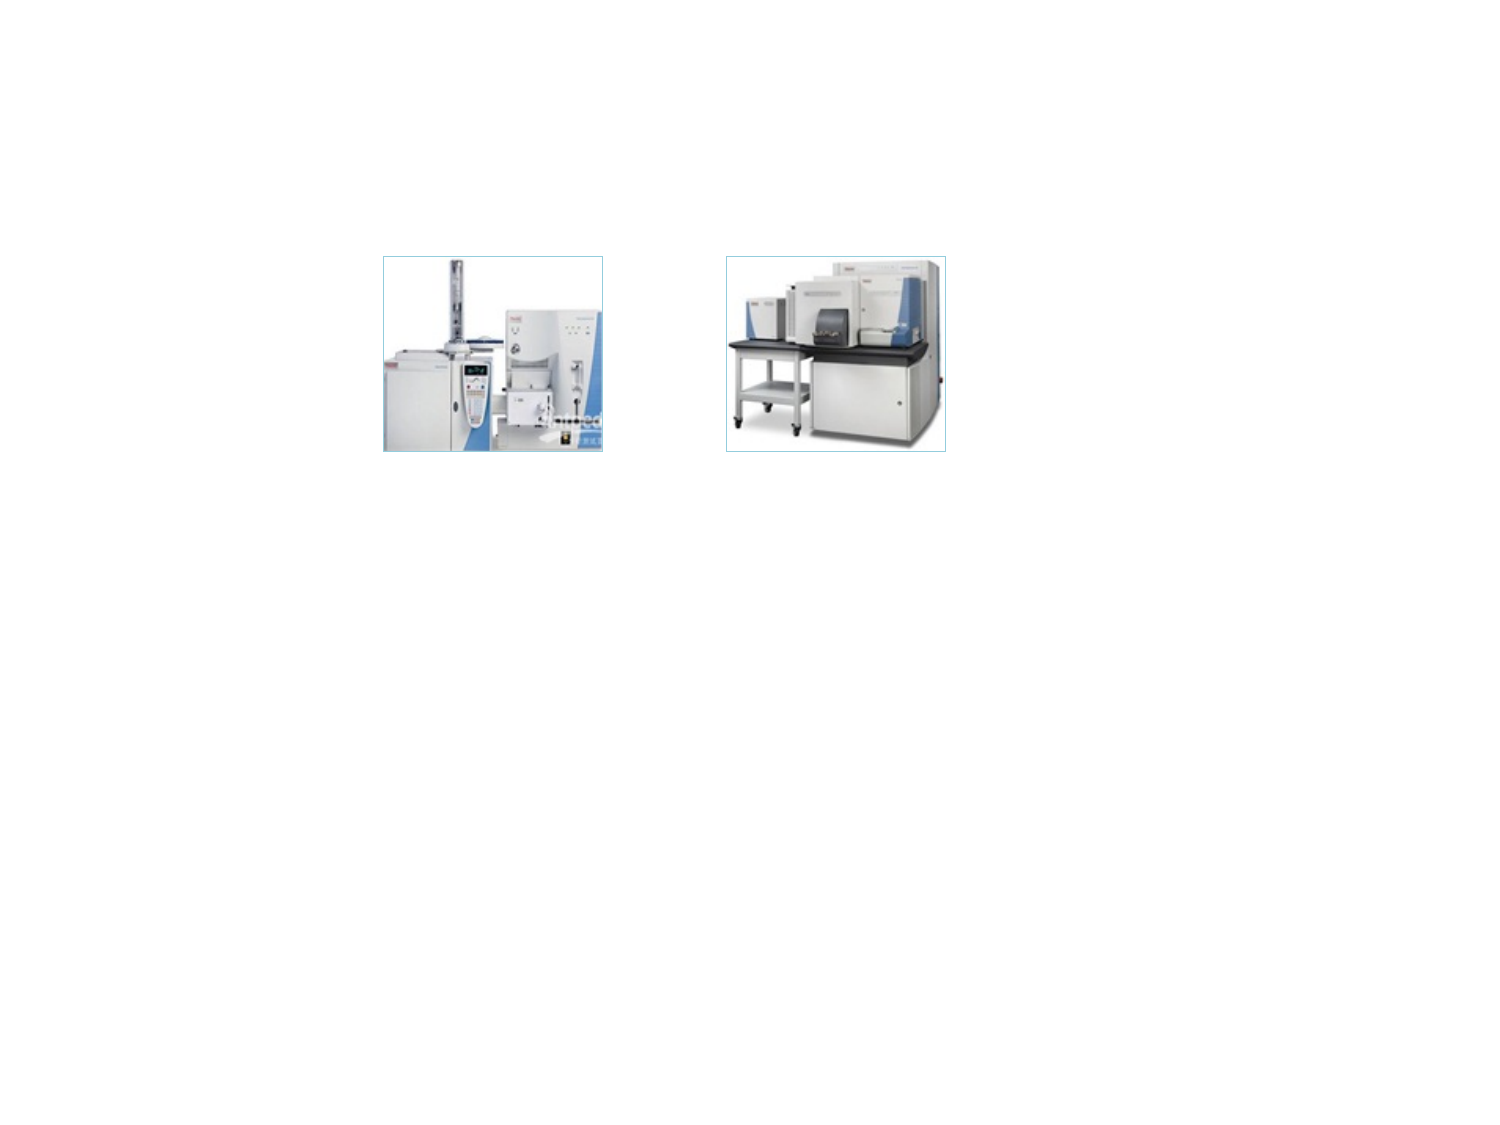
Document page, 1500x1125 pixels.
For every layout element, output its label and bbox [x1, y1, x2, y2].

picture [726, 255, 946, 452]
picture [383, 255, 603, 452]
